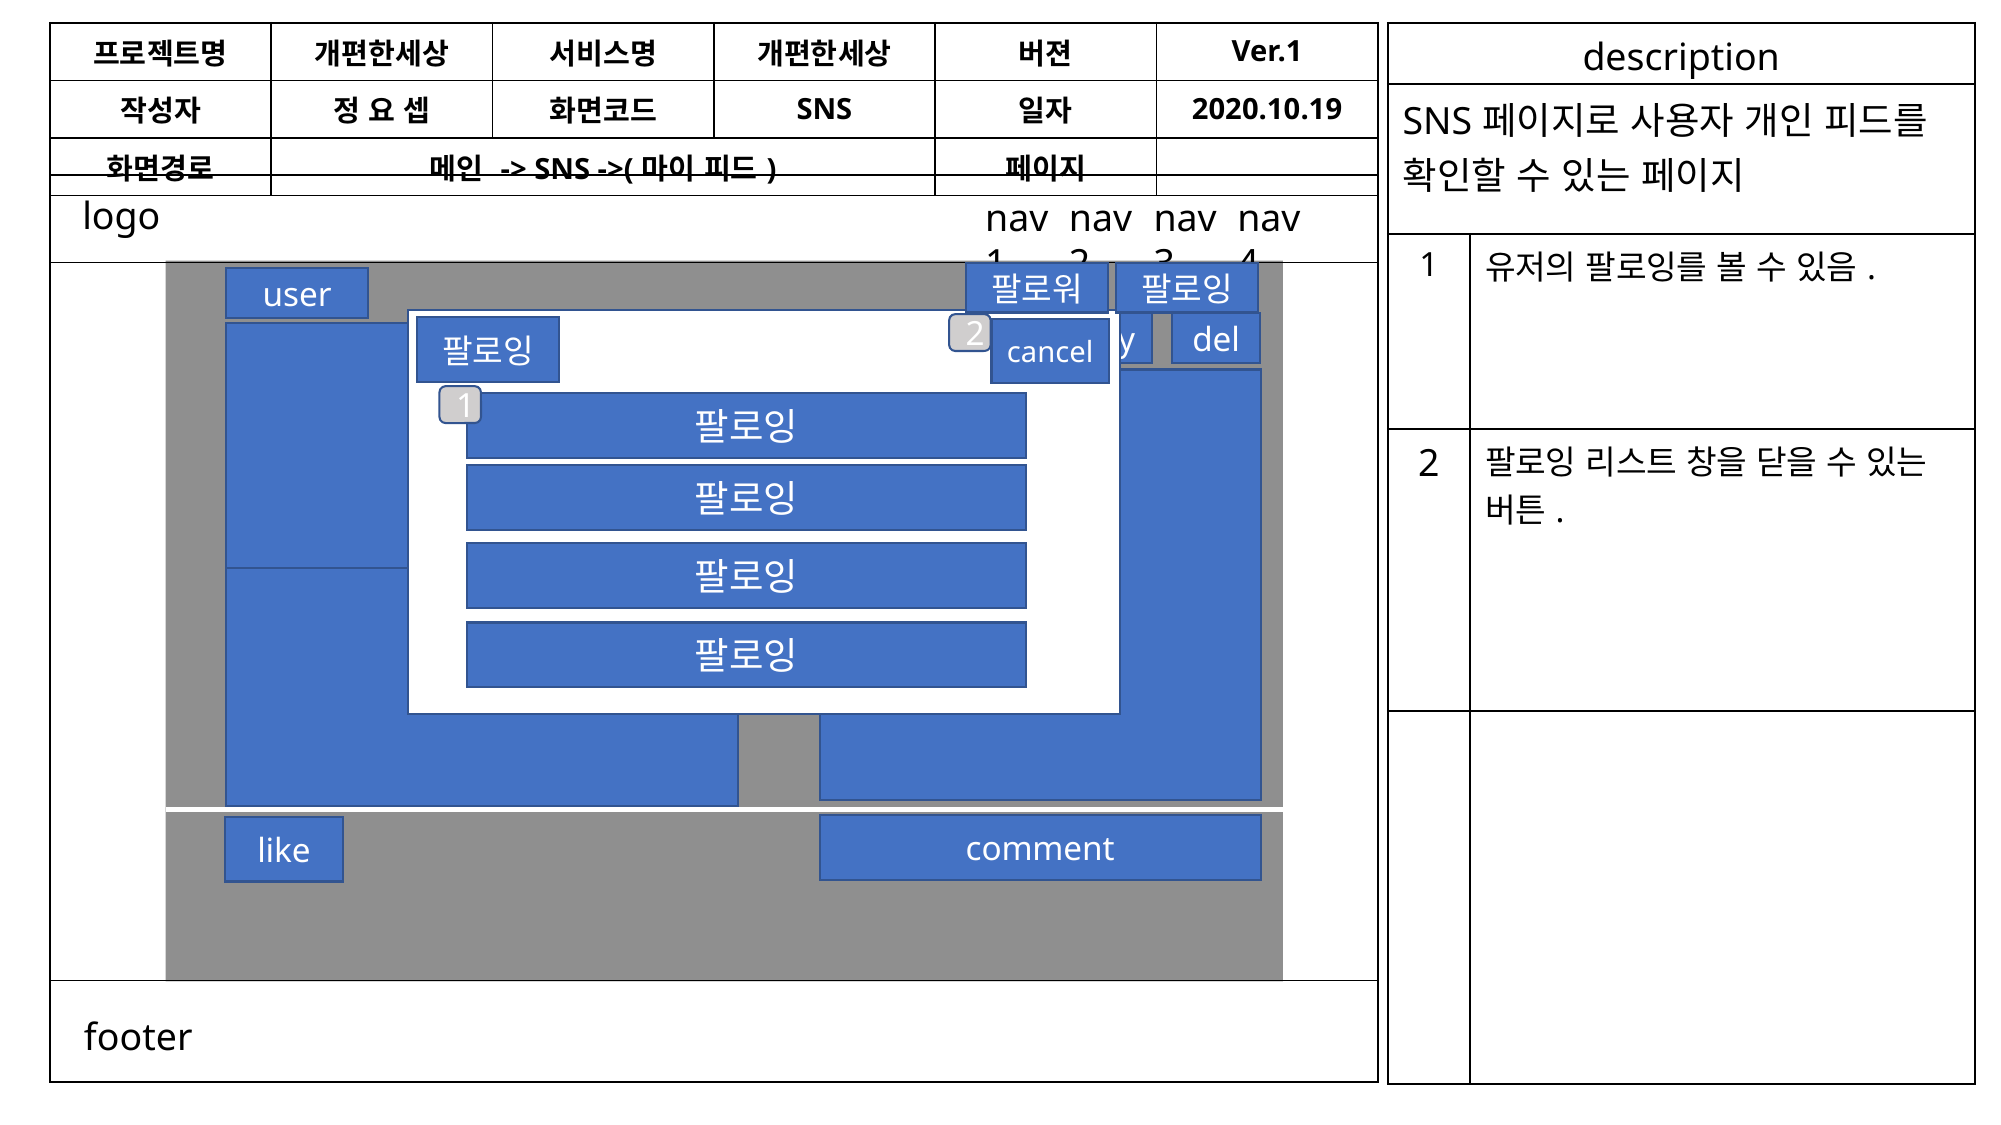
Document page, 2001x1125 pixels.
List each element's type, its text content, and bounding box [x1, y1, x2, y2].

table_cell [1157, 139, 1377, 195]
table_cell [1471, 712, 1974, 1083]
text_box 팔로잉 [466, 621, 1027, 688]
table_header 서비스명 [493, 24, 713, 80]
table_cell 일자 [936, 81, 1156, 137]
table_cell 정 요 셉 [272, 81, 492, 137]
text_box comment [819, 814, 1262, 881]
text_box 1 [438, 385, 483, 425]
table_header 버젼 [936, 24, 1156, 80]
text_box 팔로잉 [1115, 263, 1259, 314]
text_box 팔로잉 [466, 464, 1027, 531]
table_header 개편한세상 [715, 24, 934, 80]
table_cell [1389, 712, 1469, 1083]
text_box like [224, 816, 344, 883]
text_box logo [67, 184, 180, 244]
text_box 팔로잉 [466, 392, 1027, 459]
table_cell 1 [1389, 235, 1469, 428]
text_box comments [819, 368, 1262, 801]
table_cell 작성자 [51, 81, 270, 137]
text_box [165, 263, 1284, 980]
text_box user [225, 267, 369, 319]
text_box footer [69, 1005, 351, 1066]
text_box 팔로잉 [466, 542, 1027, 609]
table_cell 화면경로 [51, 139, 270, 195]
text_box 2 [948, 313, 992, 353]
table_cell 팔로잉 리스트 창을 닫을 수 있는 버튼. [1471, 430, 1974, 710]
table_cell SNS [715, 81, 934, 137]
text_box img [225, 322, 407, 567]
table_cell 메인 -> SNS ->(마이 피드) [272, 139, 934, 195]
table_cell 2 [1389, 430, 1469, 710]
table_cell 2020.10.19 [1157, 81, 1377, 137]
text_box text [225, 567, 739, 807]
table_cell 화면코드 [493, 81, 713, 137]
text_box modify [1121, 314, 1153, 364]
text_box del [1171, 312, 1261, 364]
text_box 팔로워 [965, 263, 1109, 314]
table_cell SNS페이지로 사용자 개인 피드를 확인할 수 있는 페이지 [1389, 85, 1974, 233]
text_box cancel [990, 318, 1110, 384]
text_box [49, 196, 1379, 1083]
table_cell 유저의 팔로잉를 볼 수 있음. [1471, 235, 1974, 428]
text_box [970, 186, 1336, 248]
text_box 1 [407, 309, 1121, 715]
table_header Ver.1 [1157, 24, 1377, 80]
table_header description [1389, 24, 1974, 83]
table_cell 페이지 [936, 139, 1156, 195]
text_box 팔로잉 [416, 316, 560, 383]
table_header 개편한세상 [272, 24, 492, 80]
table_header 프로젝트명 [51, 24, 270, 80]
